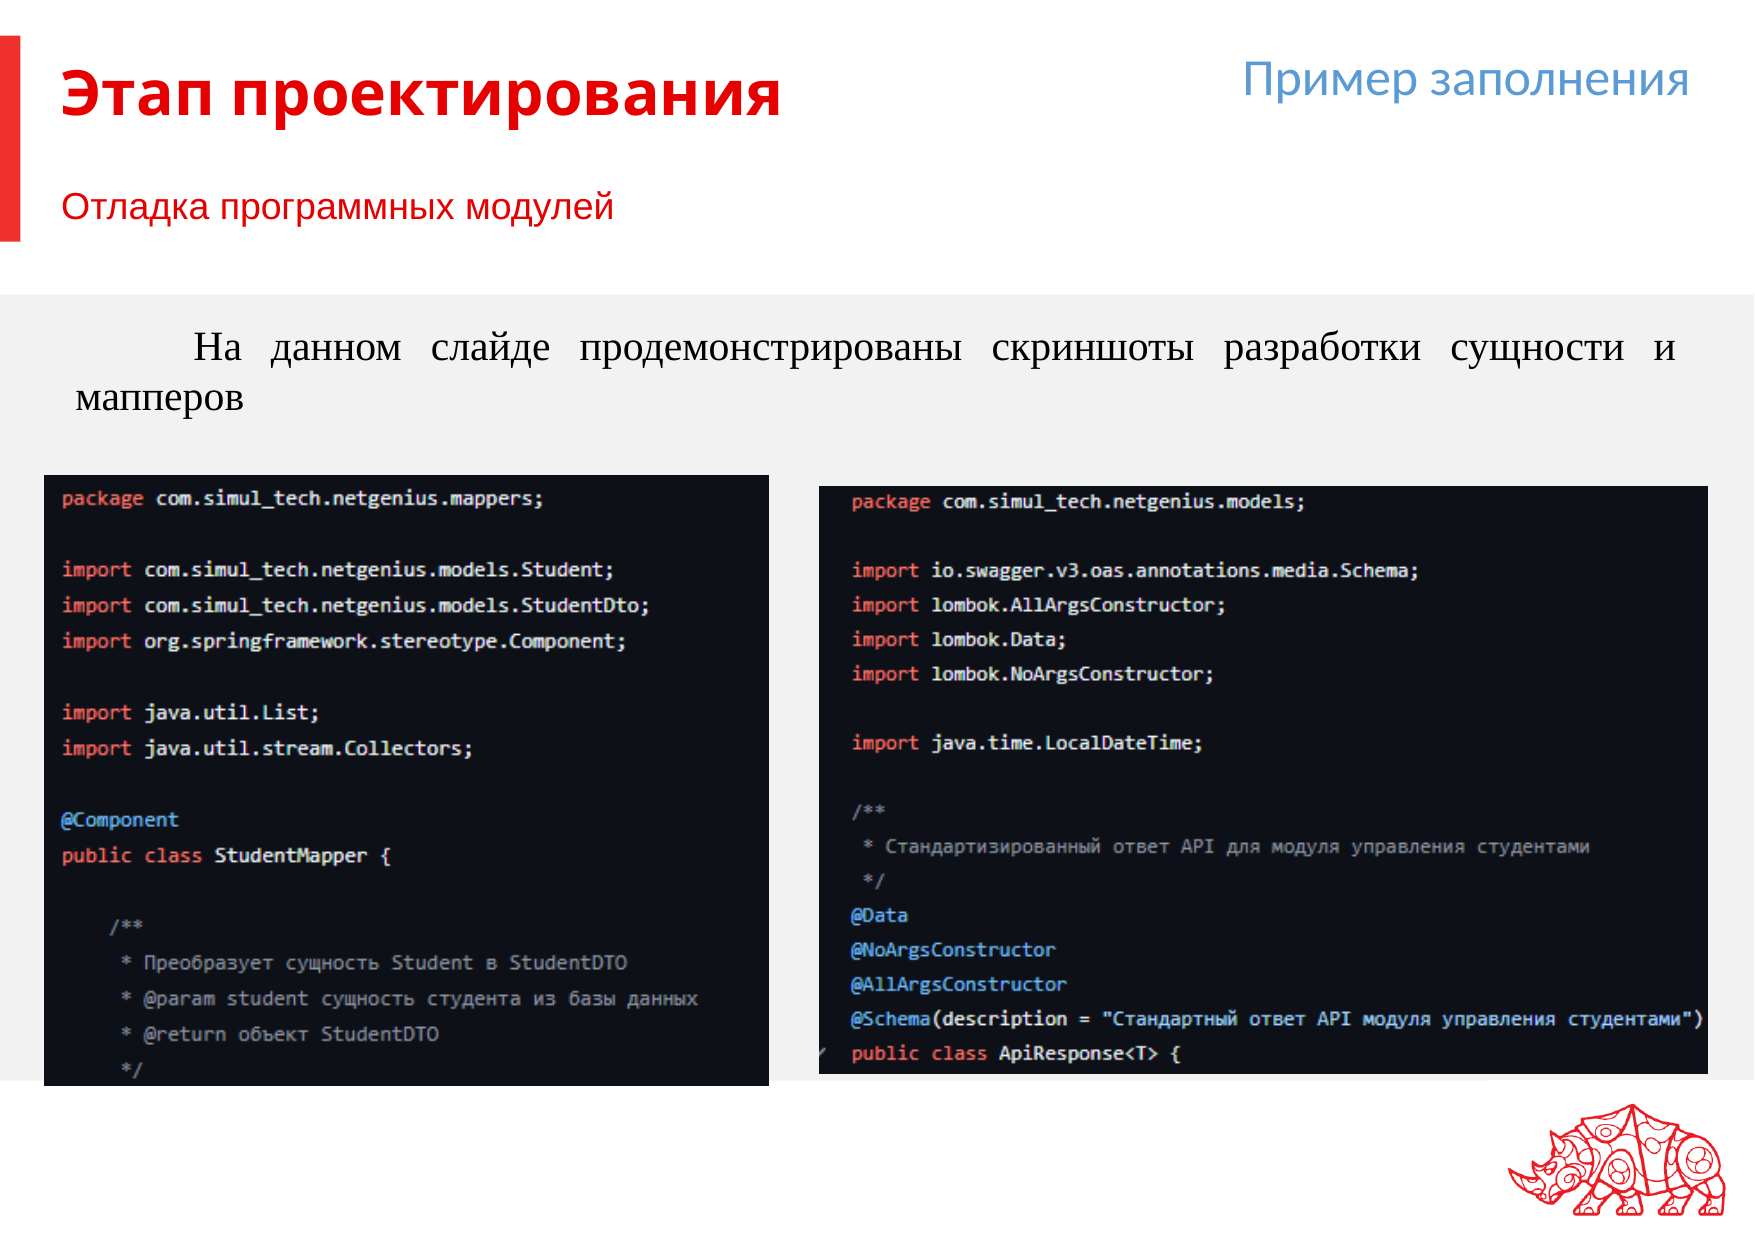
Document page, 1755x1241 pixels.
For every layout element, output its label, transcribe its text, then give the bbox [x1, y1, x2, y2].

text_box На данном слайде продемонстрированы скриншоты разработки сущности и мапперов [60, 311, 1692, 497]
title Этап проектирования [60, 0, 1650, 200]
picture [1487, 1080, 1755, 1229]
list Отладка программных модулей [44, 72, 1370, 236]
picture [43, 474, 770, 1086]
text_box Пример заполнения [1650, 36, 1726, 115]
picture [819, 486, 1709, 1074]
